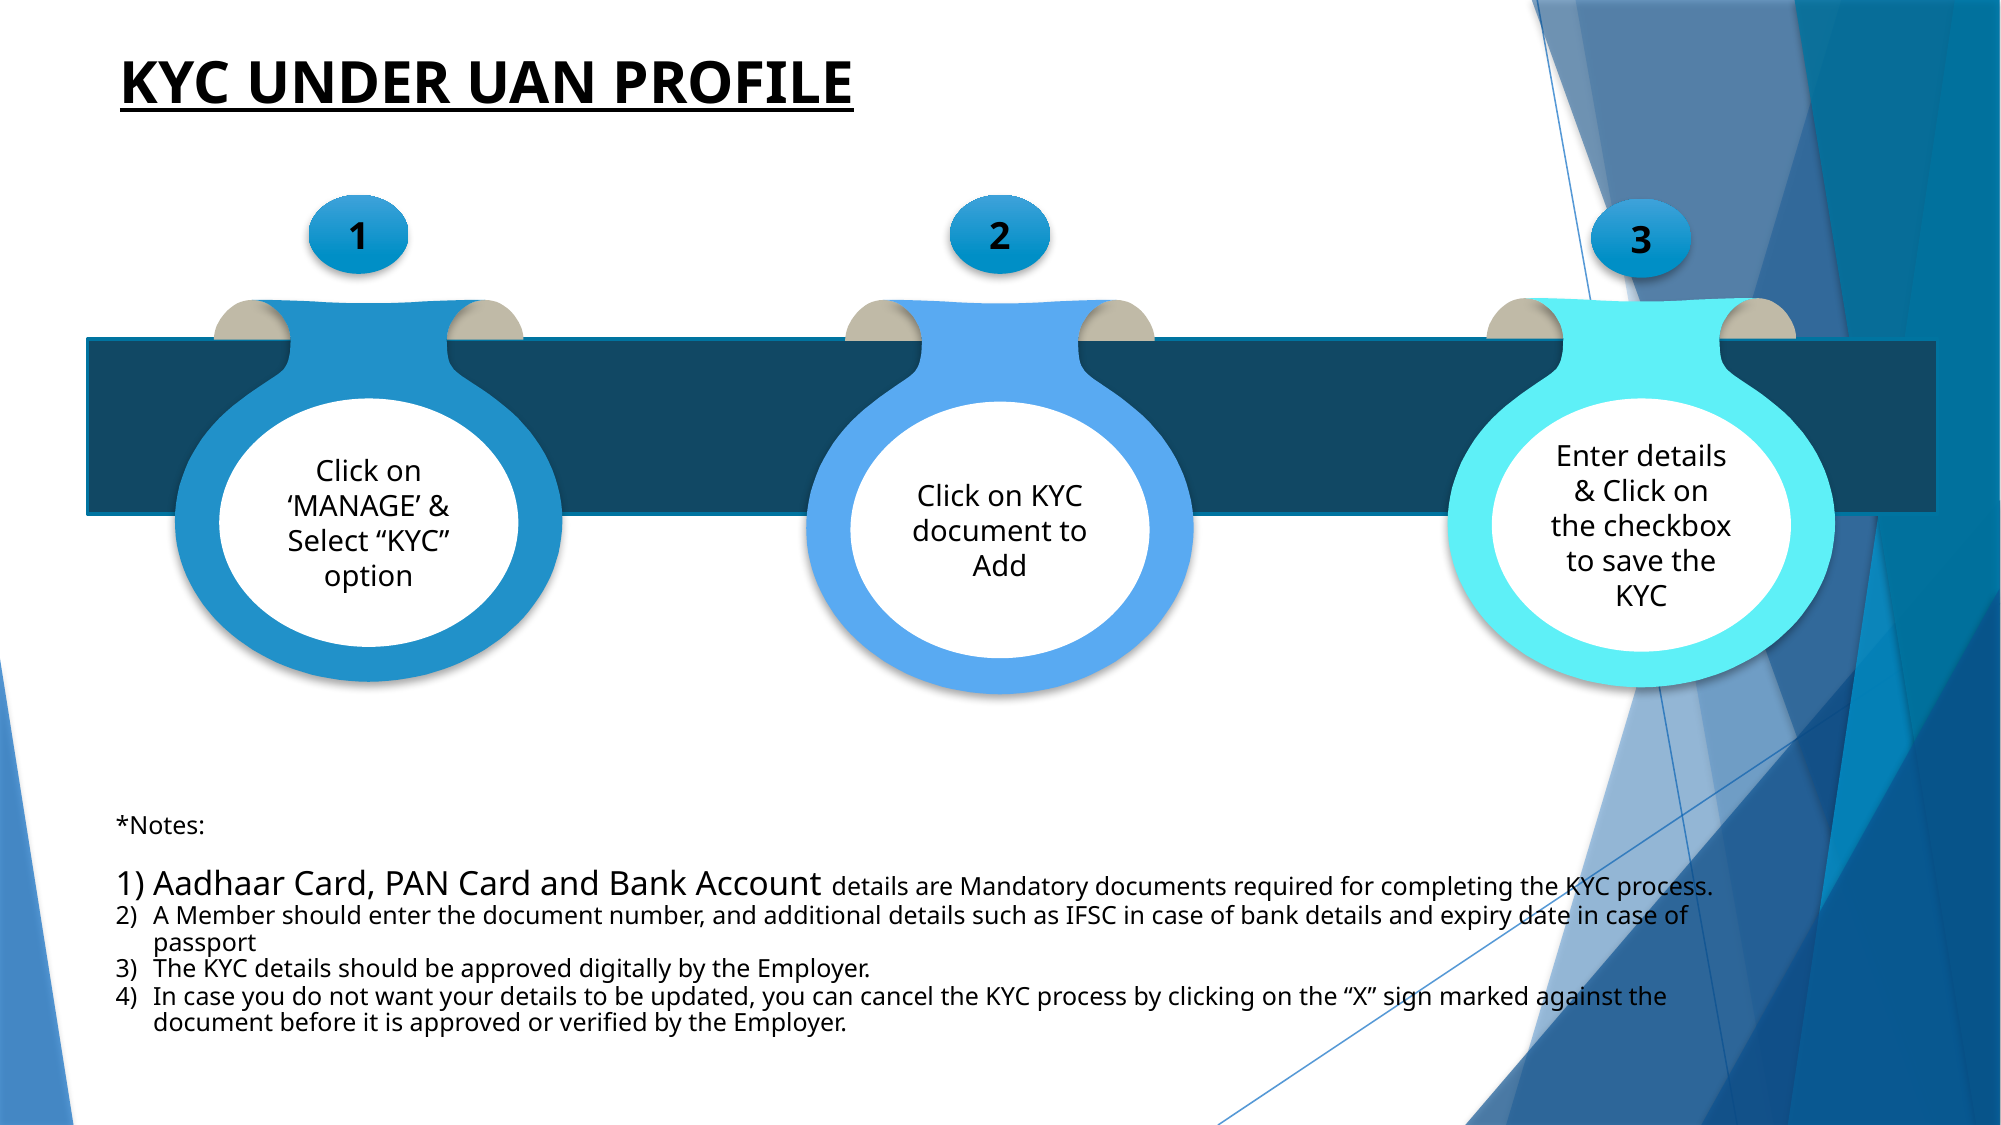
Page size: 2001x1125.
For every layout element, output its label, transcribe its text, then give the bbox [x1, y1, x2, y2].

text_box [566, 337, 800, 516]
text_box 1 [308, 194, 409, 274]
text_box [1841, 337, 1939, 516]
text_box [805, 299, 1195, 695]
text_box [174, 299, 563, 683]
text_box 3 [1591, 198, 1692, 278]
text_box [1447, 297, 1836, 688]
text_box [1198, 337, 1442, 516]
text_box KYC UNDER UAN PROFILE [104, 12, 922, 147]
text_box 2 [950, 194, 1051, 274]
text_box [86, 337, 169, 516]
text_box *Notes: Aadhaar Card, PAN Card and Bank Account details are Mandatory documents required for completing the KYC process. A Member should enter the document number, and additional details such as IFSC in case of bank details and expiry date in case of passport The KYC details should be approved digitally by the Employer. In case you do not want your details to be updated, you can cancel the KYC process by clicking on the “X” sign marked against the document before it is approved or verified by the Employer. [115, 825, 1785, 1052]
